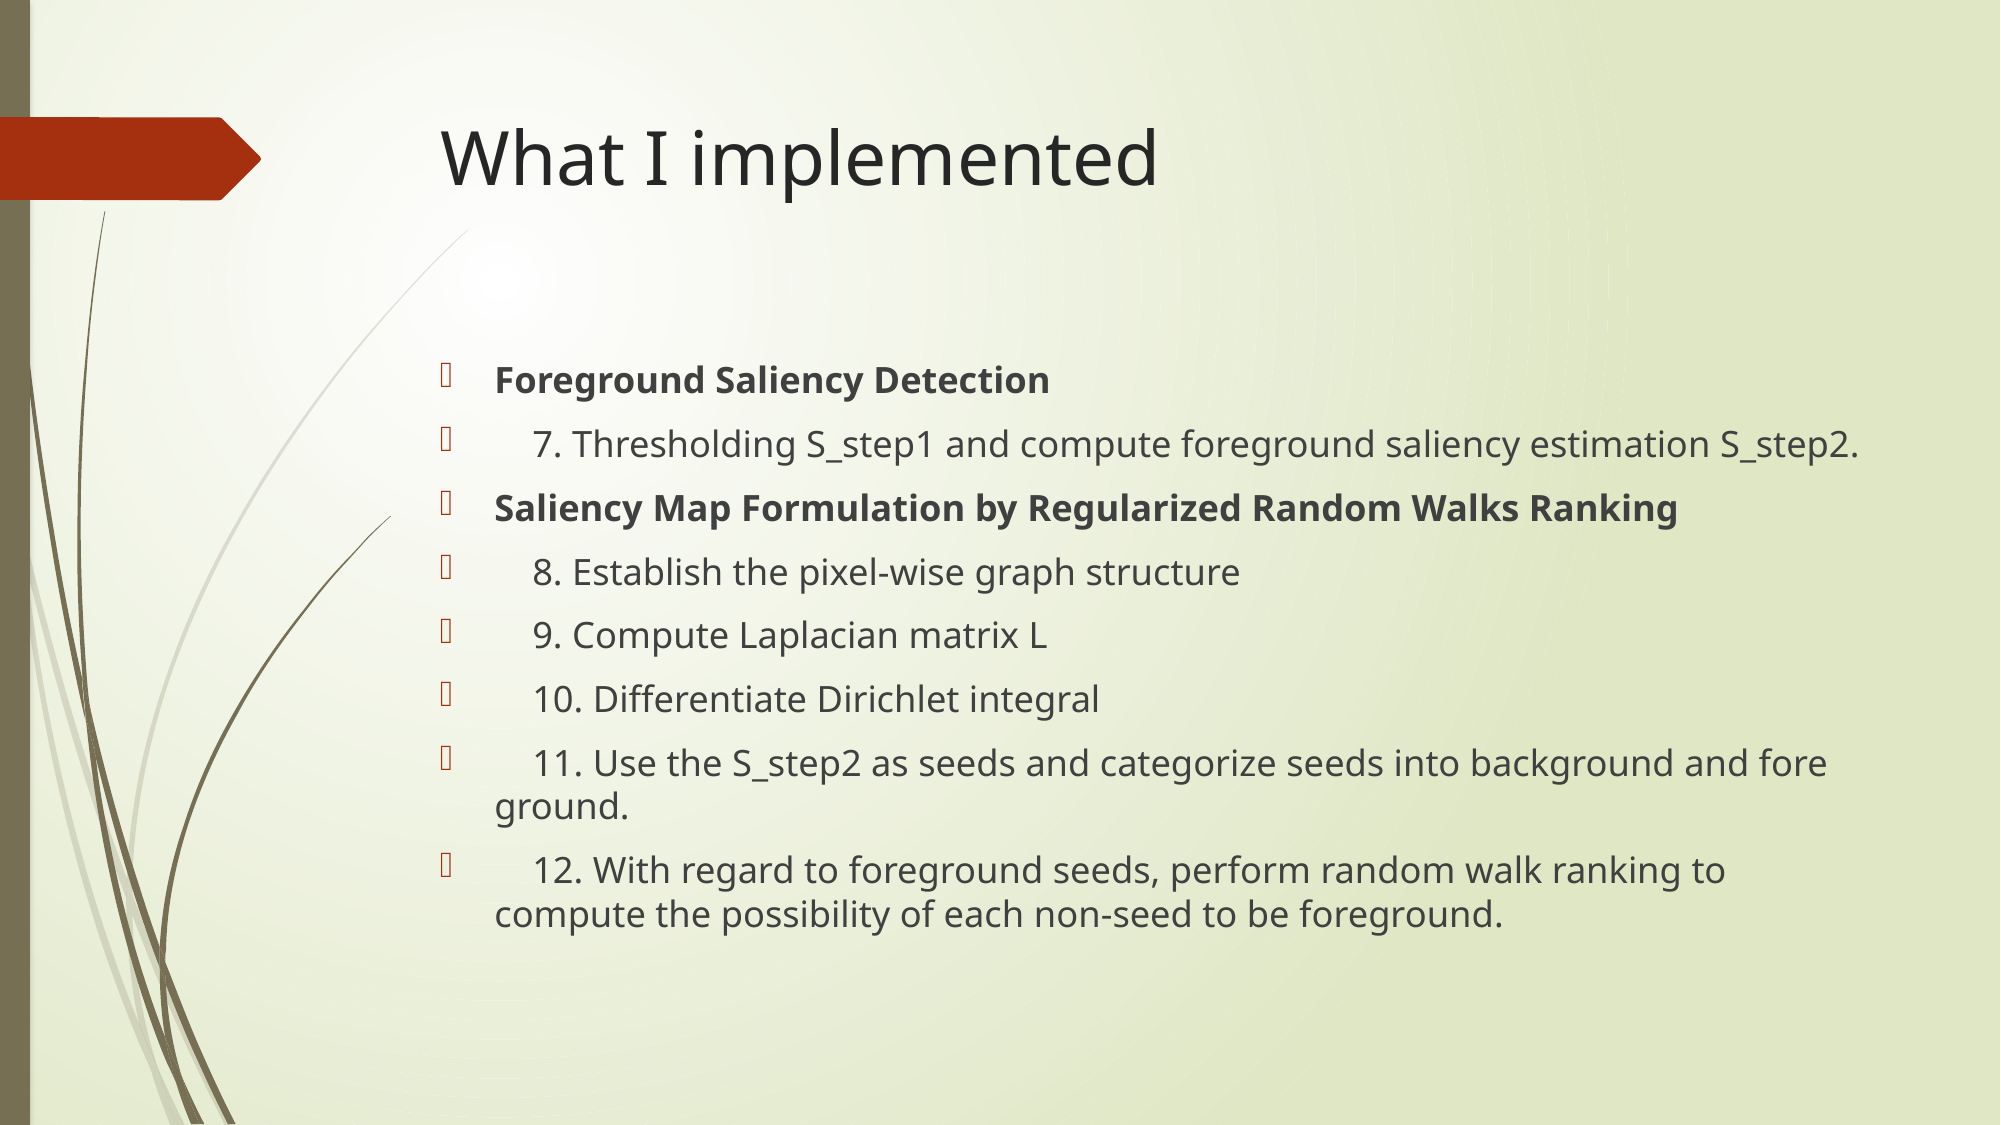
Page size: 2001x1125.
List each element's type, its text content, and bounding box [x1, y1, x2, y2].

title What I implemented [425, 102, 1888, 313]
list Foreground Saliency Detection 7. Thresholding S_step1 and compute foreground saliency estimation S_step2. Saliency Map Formulation by Regularized Random Walks Ranking 8. Establish the pixel-wise graph structure 9. Compute Laplacian matrix L 10. Differentiate Dirichlet integral 11. Use the S_step2 as seeds and categorize seeds into background and fore ground. 12. With regard to foreground seeds, perform random walk ranking to compute the possibility of each non-seed to be foreground. [424, 350, 1888, 970]
